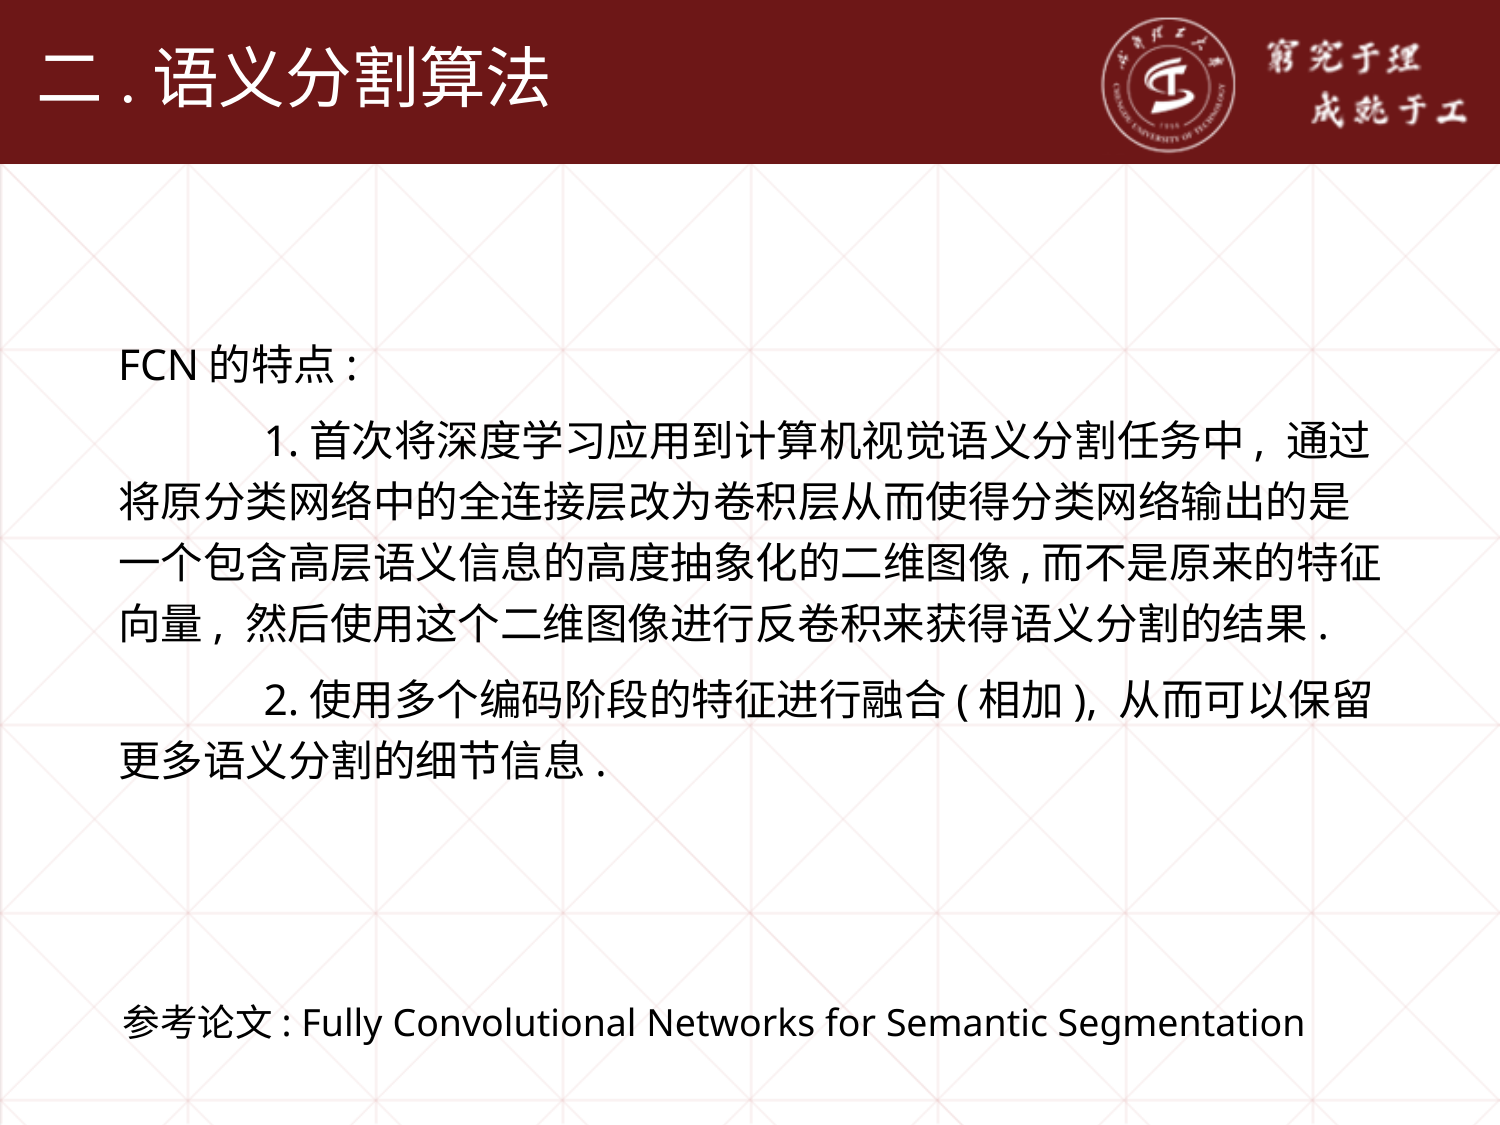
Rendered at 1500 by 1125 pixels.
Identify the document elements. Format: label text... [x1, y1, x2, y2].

text_box 参考论文: Fully Convolutional Networks for Semantic Segmentation [108, 991, 1392, 1052]
picture [0, 0, 1500, 1125]
title 二.语义分割算法 [21, 10, 1100, 153]
list FCN的特点: 1.首次将深度学习应用到计算机视觉语义分割任务中, 通过将原分类网络中的全连接层改为卷积层从而使得分类网络输出的是一个包含高层语义信息的高度抽象化的二维图像,而不是原来的特征向量, 然后使用这个二维图像进行反卷积来获得语义分割的结果. 2.使用多个编码阶段的特征进行融合(相加), 从而可以保留更多语义分割的细节信息. [103, 320, 1397, 879]
